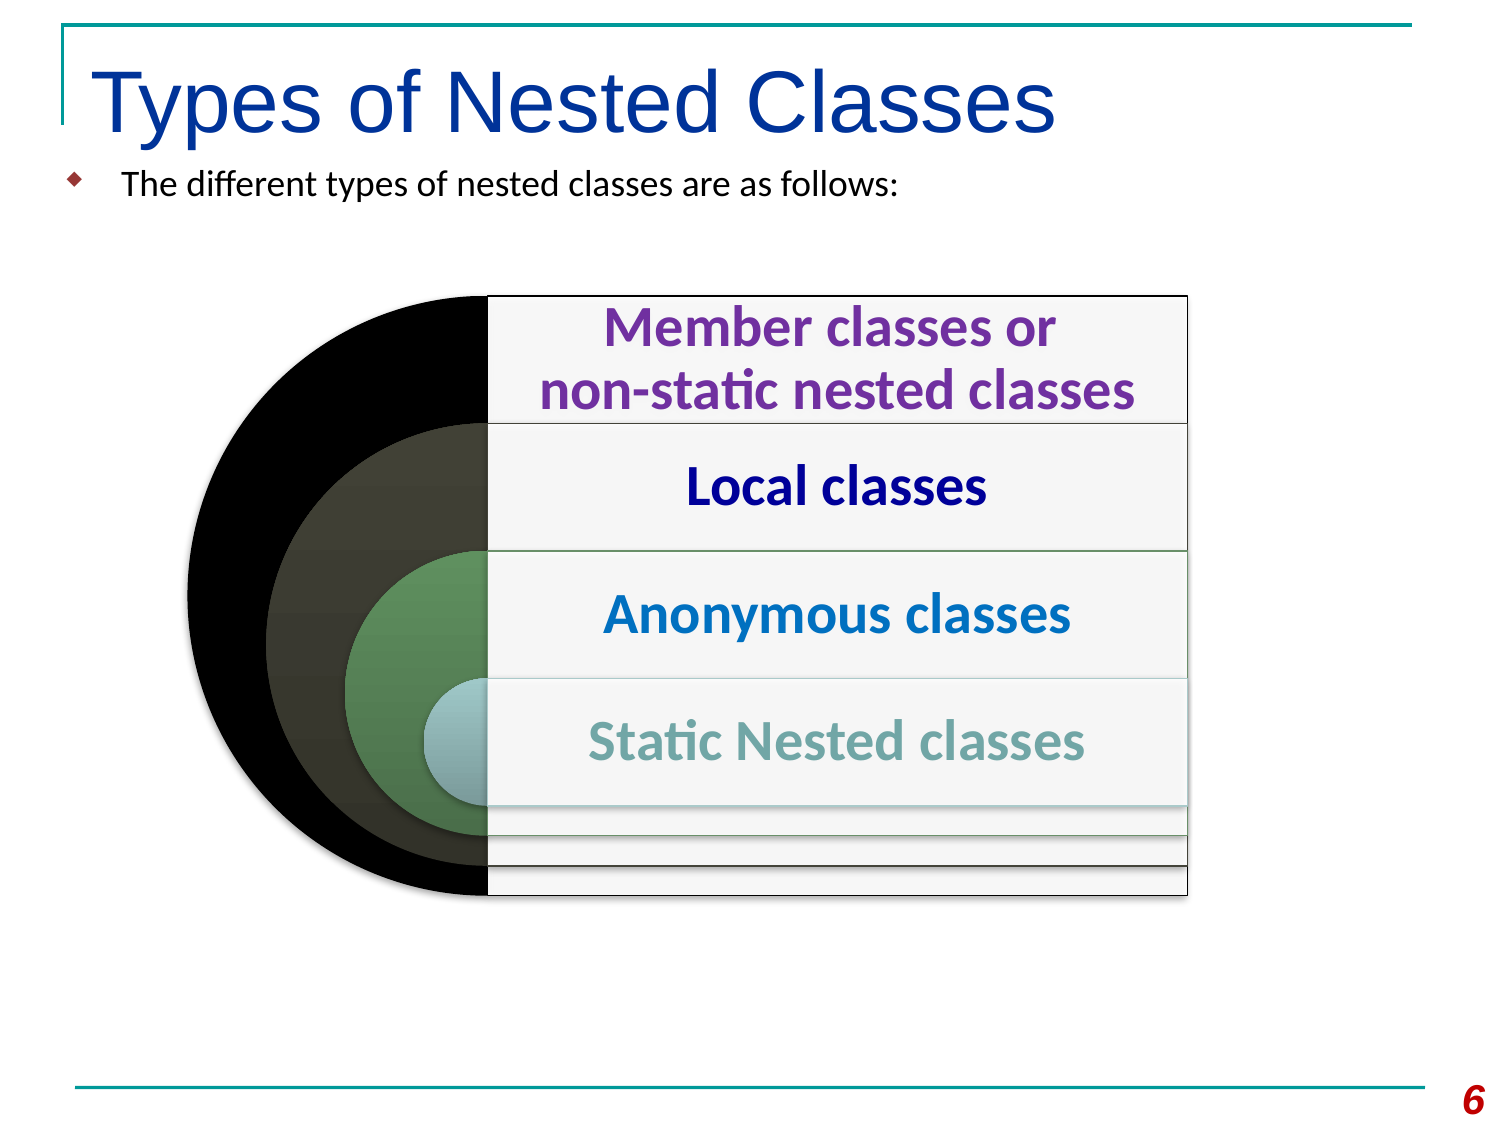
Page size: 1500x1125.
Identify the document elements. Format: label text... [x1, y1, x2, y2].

text_box The different types of nested classes are as follows: [49, 151, 1463, 212]
slide_number 6 [1400, 1065, 1500, 1125]
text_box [187, 228, 1188, 963]
title Types of Nested Classes [74, 37, 1426, 151]
